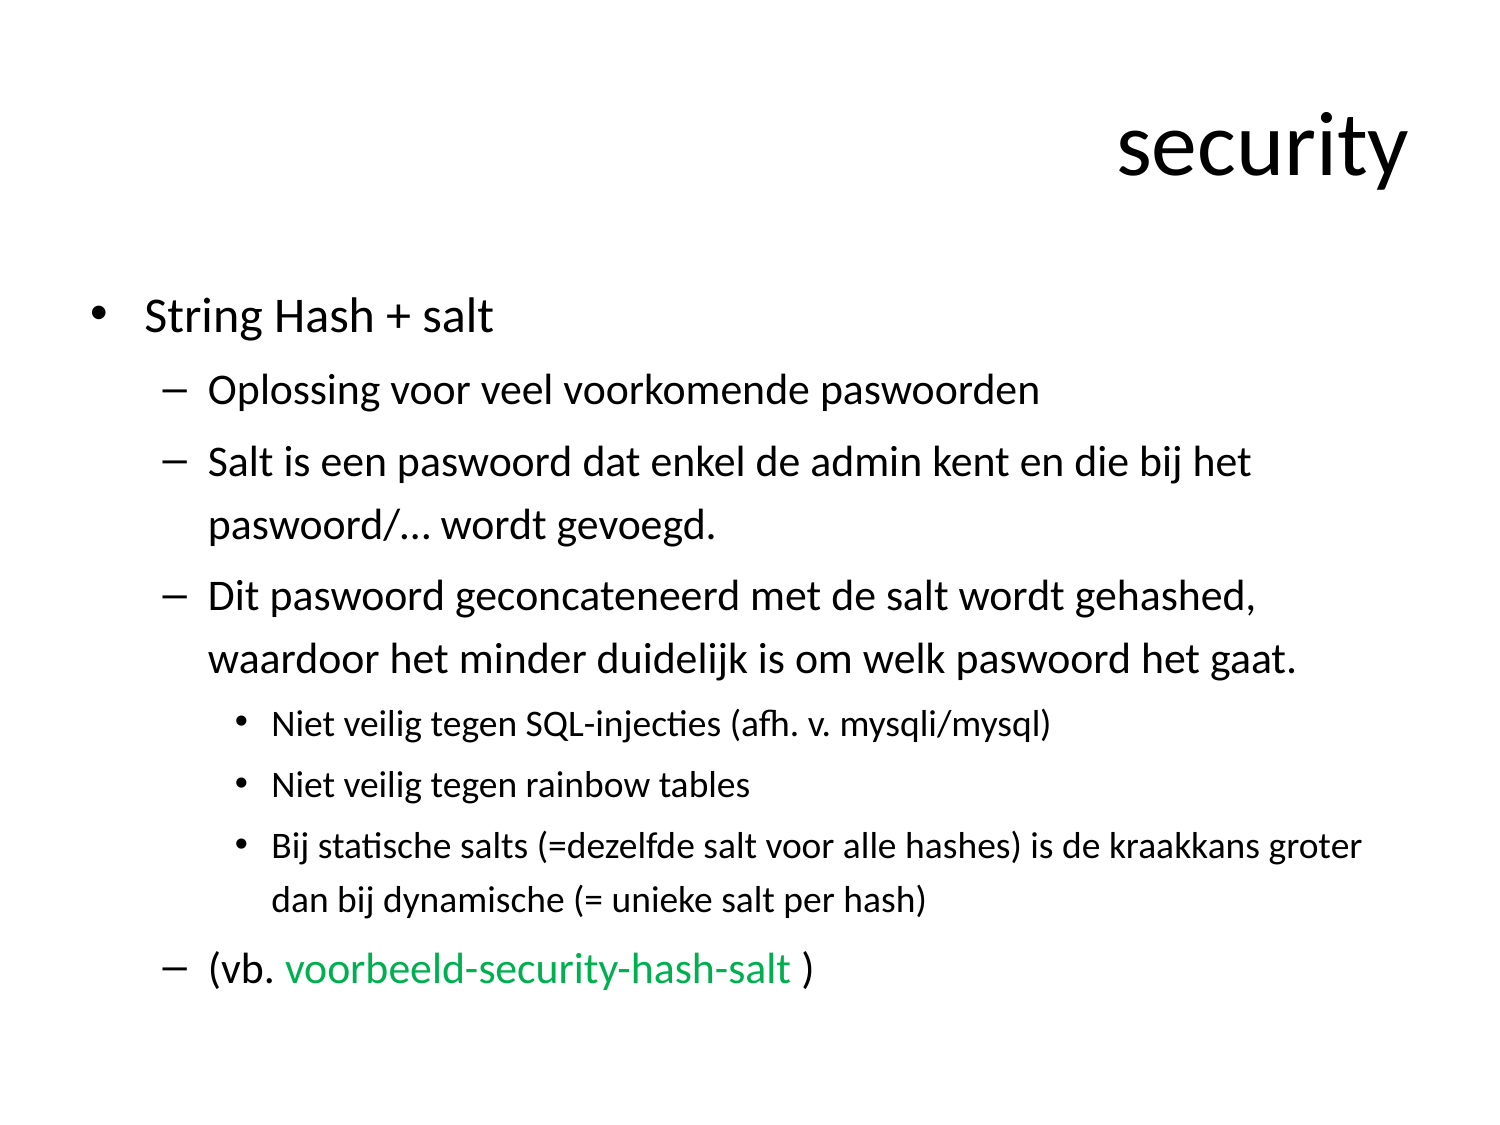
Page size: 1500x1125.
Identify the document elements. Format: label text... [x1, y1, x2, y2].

title security [75, 45, 1425, 233]
list String Hash + salt Oplossing voor veel voorkomende paswoorden Salt is een paswoord dat enkel de admin kent en die bij het paswoord/… wordt gevoegd. Dit paswoord geconcateneerd met de salt wordt gehashed, waardoor het minder duidelijk is om welk paswoord het gaat. Niet veilig tegen SQL-injecties (afh. v. mysqli/mysql) Niet veilig tegen rainbow tables Bij statische salts (=dezelfde salt voor alle hashes) is de kraakkans groter dan bij dynamische (= unieke salt per hash) (vb. voorbeeld-security-hash-salt ) [75, 262, 1425, 1005]
